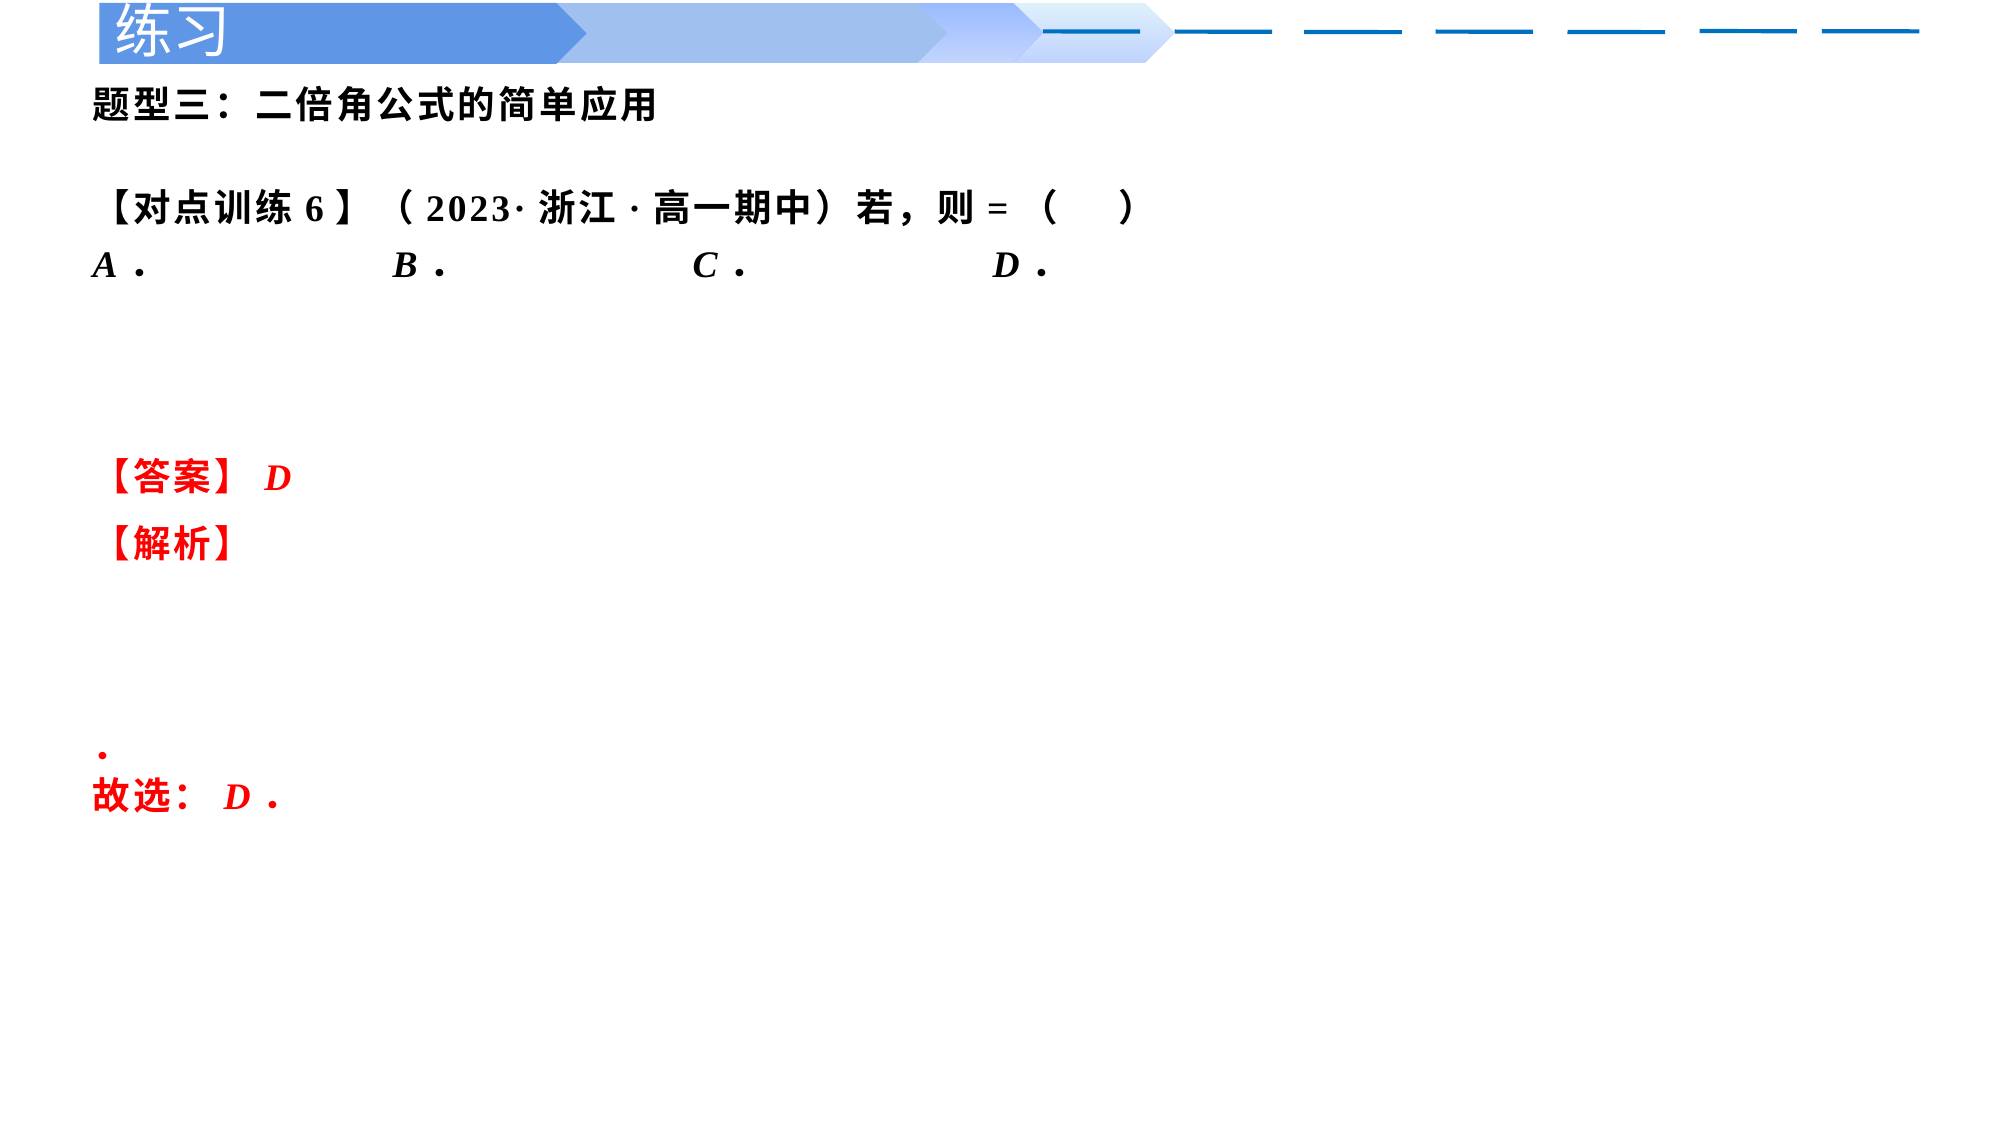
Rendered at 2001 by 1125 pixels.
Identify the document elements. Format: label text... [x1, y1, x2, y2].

list 题型三：二倍角公式的简单应用 [78, 59, 1982, 160]
